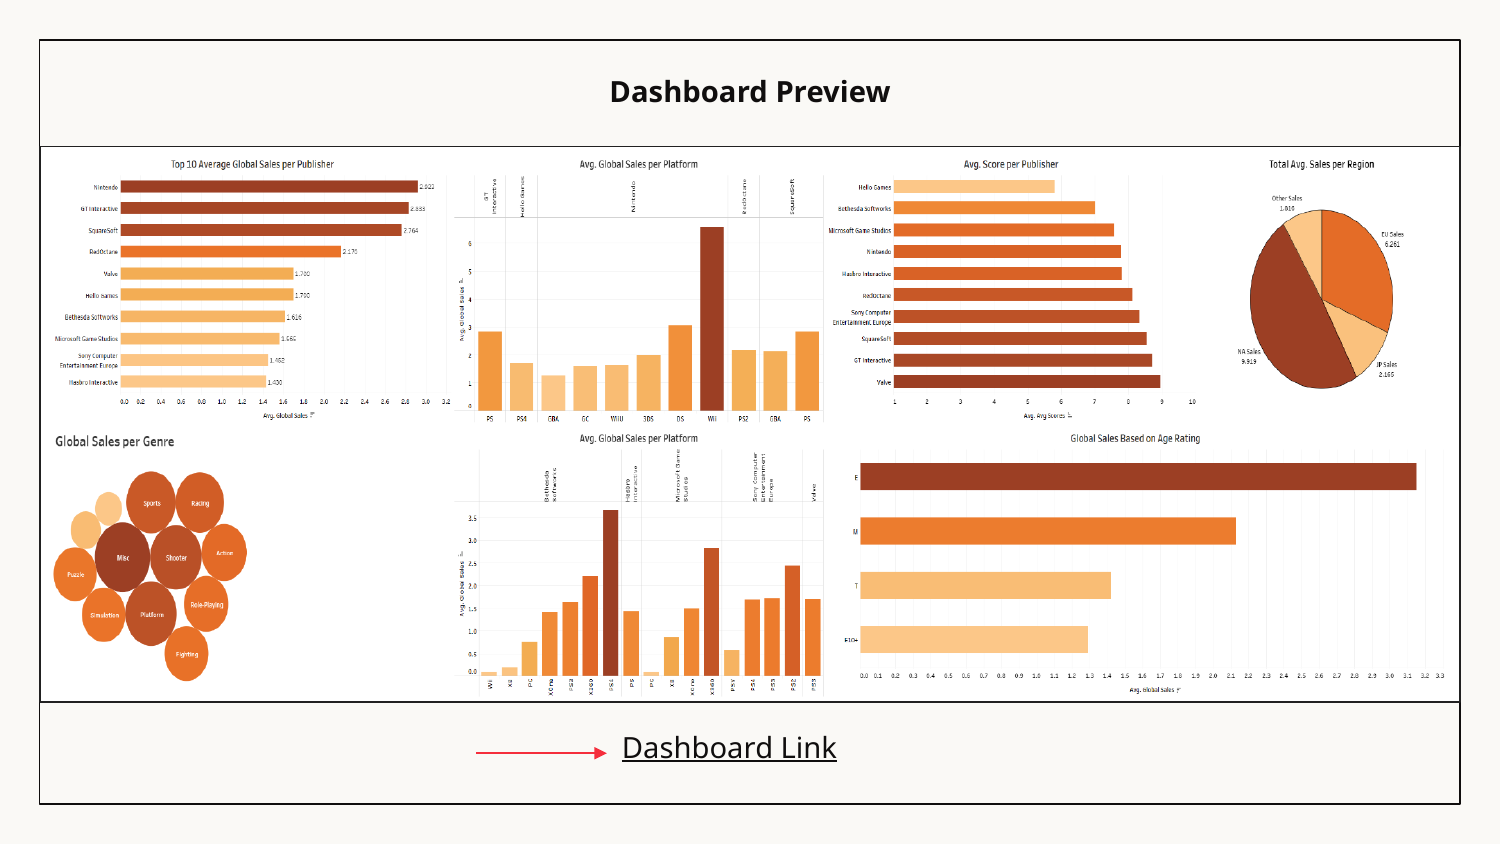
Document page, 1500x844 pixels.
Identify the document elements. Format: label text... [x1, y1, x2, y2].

text_box Dashboard Preview [405, 57, 1095, 123]
text_box Dashboard Link [606, 713, 1060, 780]
picture [40, 146, 1460, 702]
